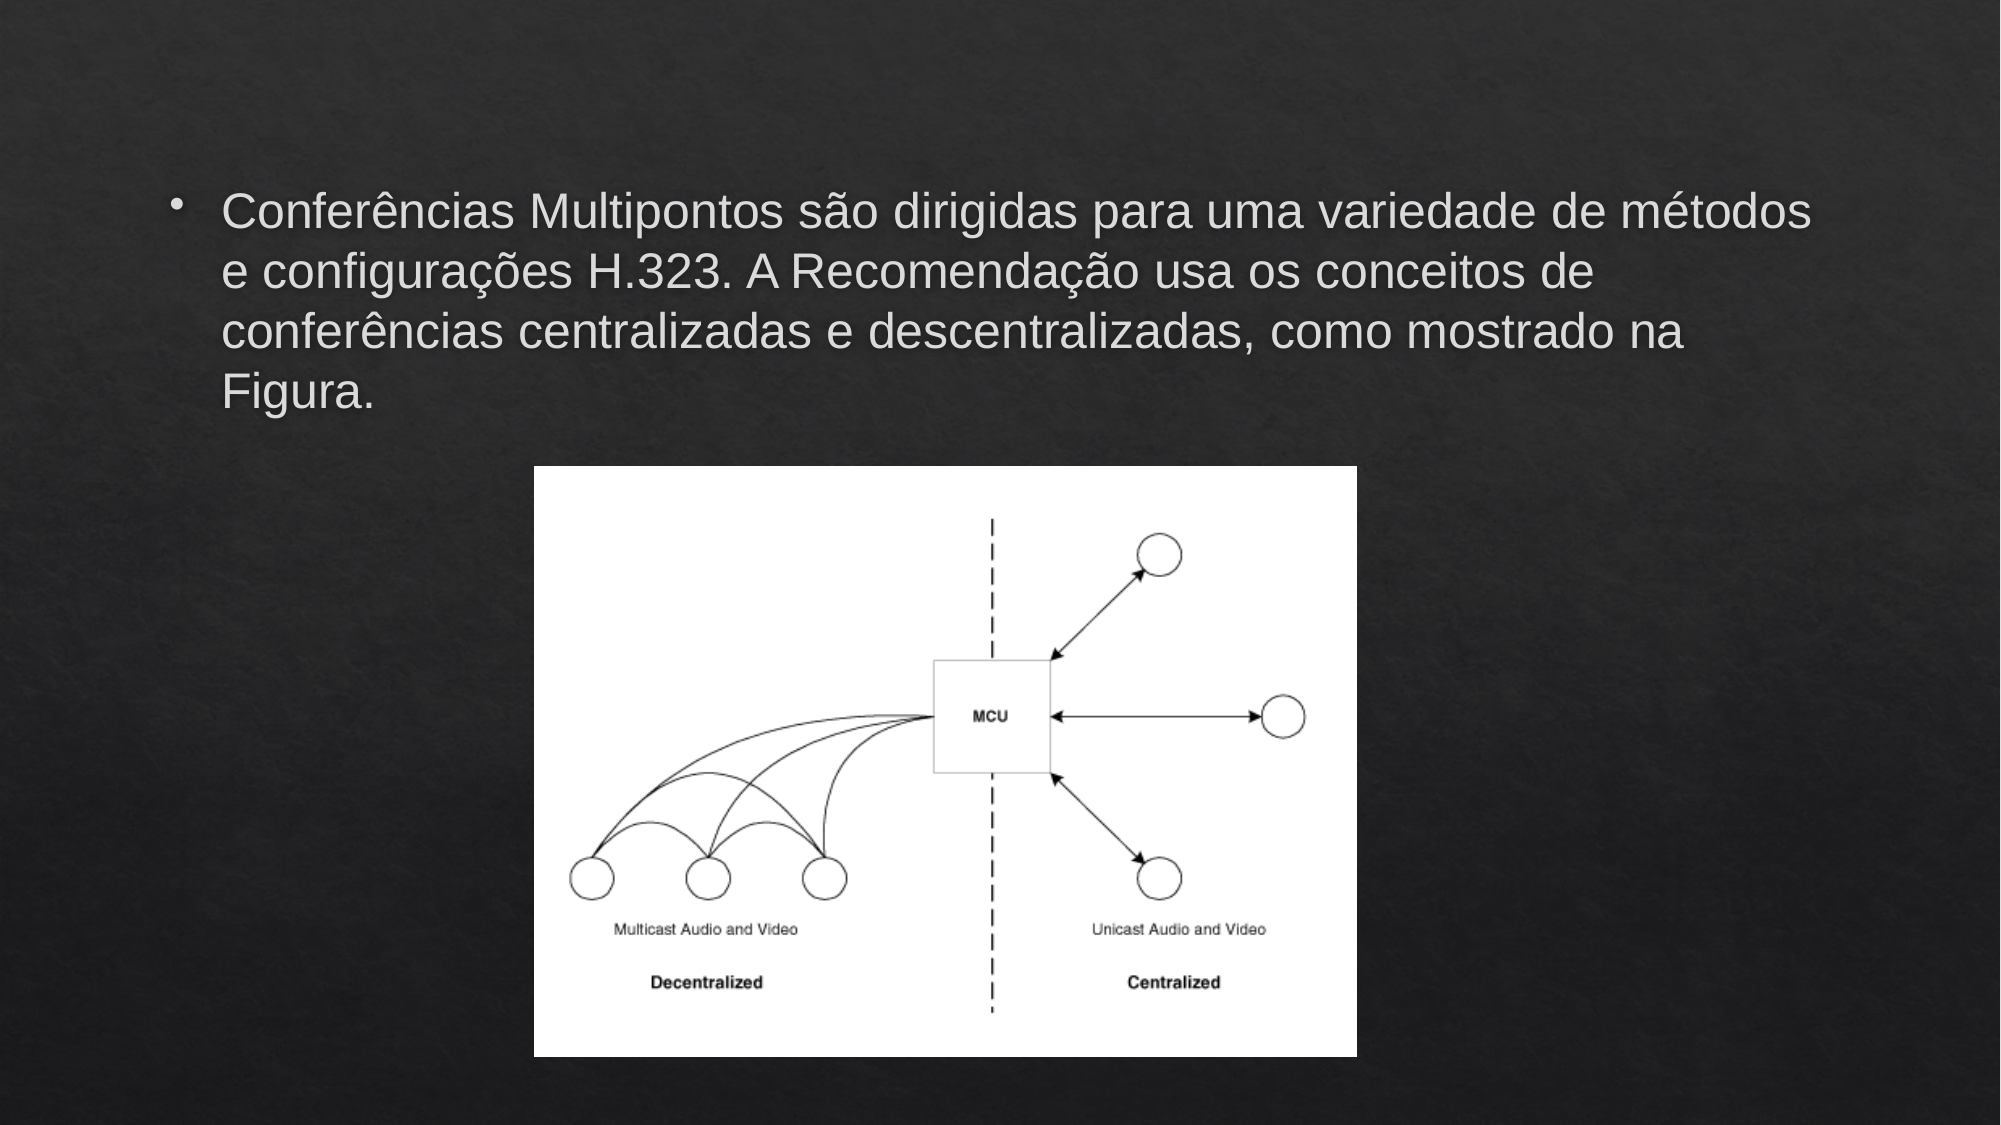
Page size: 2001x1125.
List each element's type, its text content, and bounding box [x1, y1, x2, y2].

list Conferências Multipontos são dirigidas para uma variedade de métodos e configurações H.323. A Recomendação usa os conceitos de conferências centralizadas e descentralizadas, como mostrado na Figura. [149, 170, 1849, 950]
picture [533, 466, 1358, 1058]
